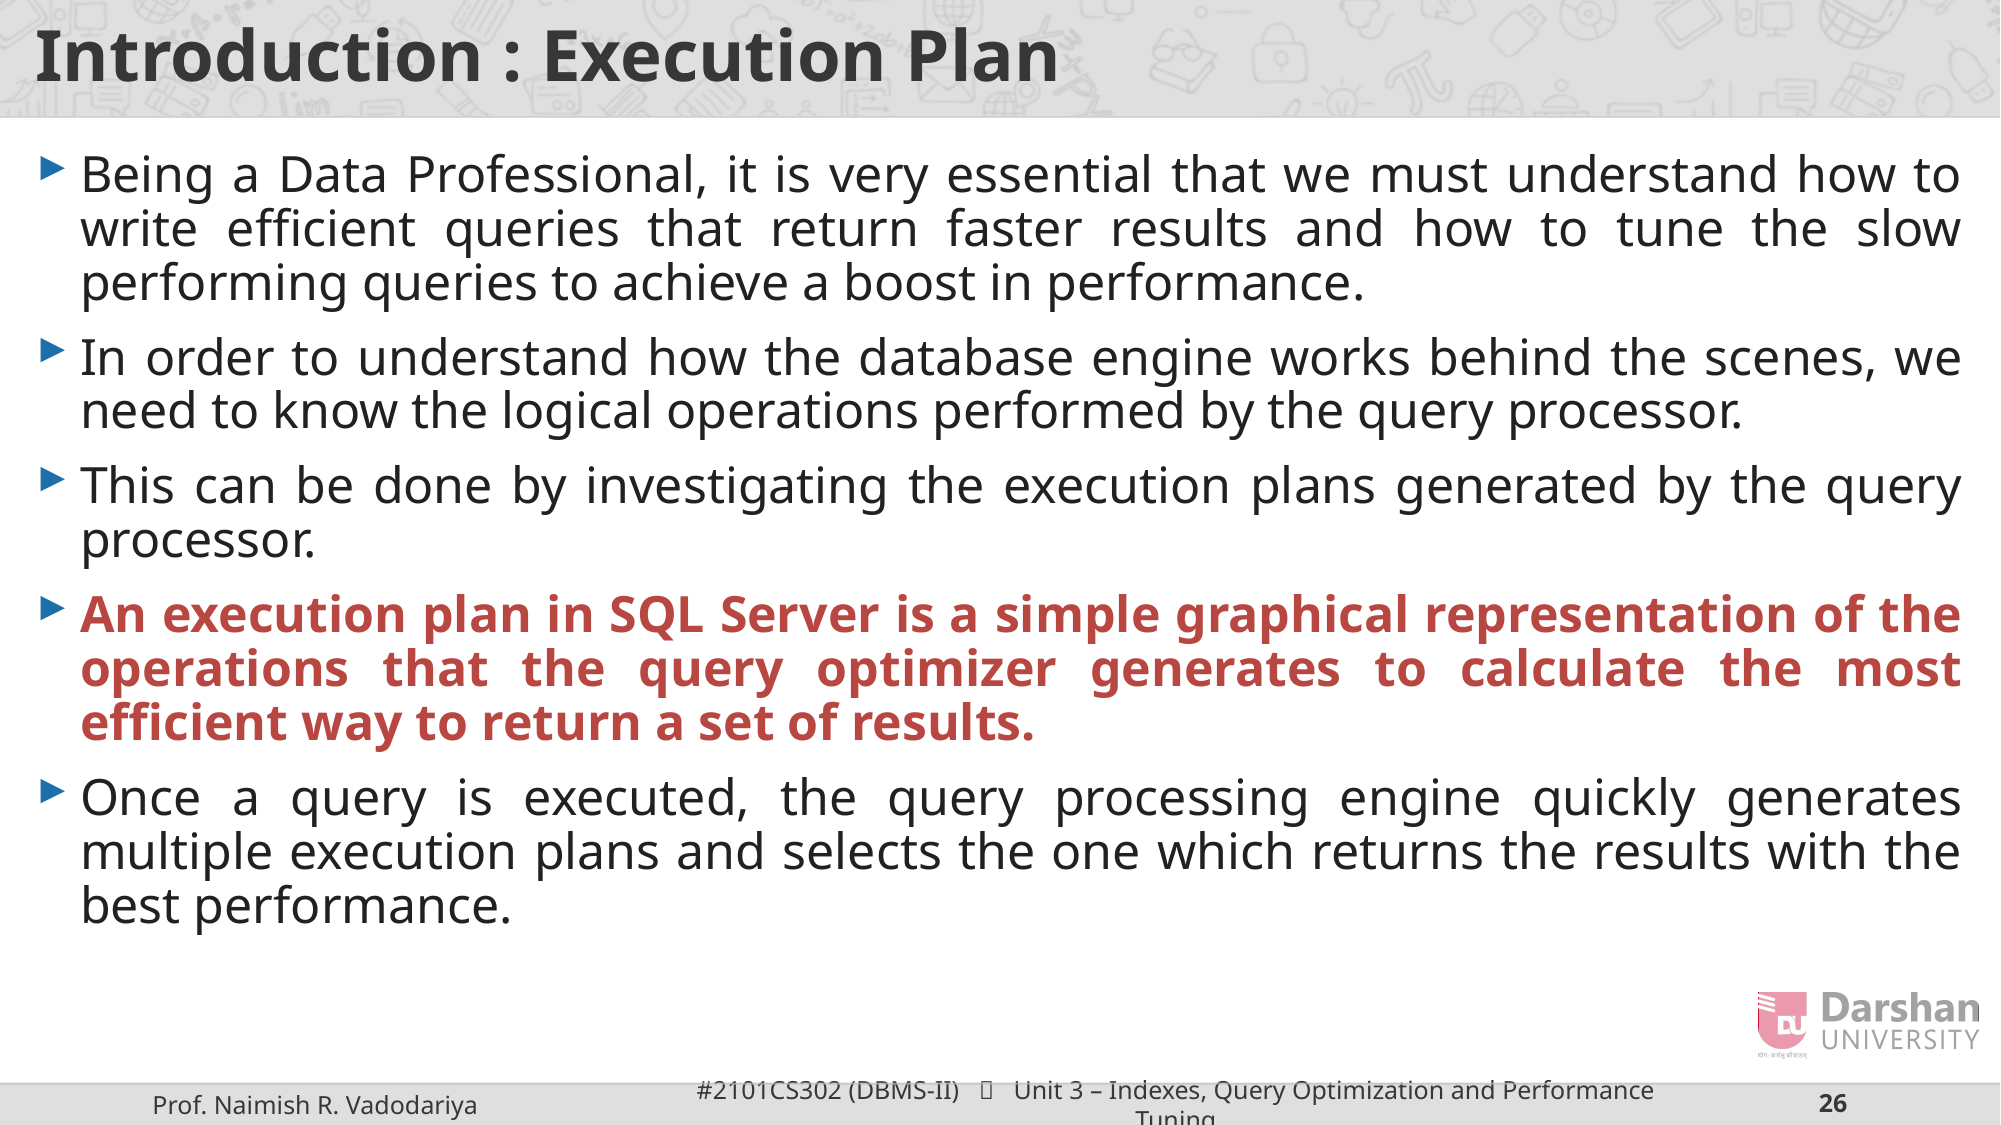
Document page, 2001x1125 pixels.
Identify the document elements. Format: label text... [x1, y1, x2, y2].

list Being a Data Professional, it is very essential that we must understand how to write efficient queries that return faster results and how to tune the slow performing queries to achieve a boost in performance. In order to understand how the database engine works behind the scenes, we need to know the logical operations performed by the query processor. This can be done by investigating the execution plans generated by the query processor. An execution plan in SQL Server is a simple graphical representation of the operations that the query optimizer generates to calculate the most efficient way to return a set of results. Once a query is executed, the query processing engine quickly generates multiple execution plans and selects the one which returns the results with the best performance. [21, 141, 1979, 1059]
title Introduction : Execution Plan [0, 0, 2000, 117]
